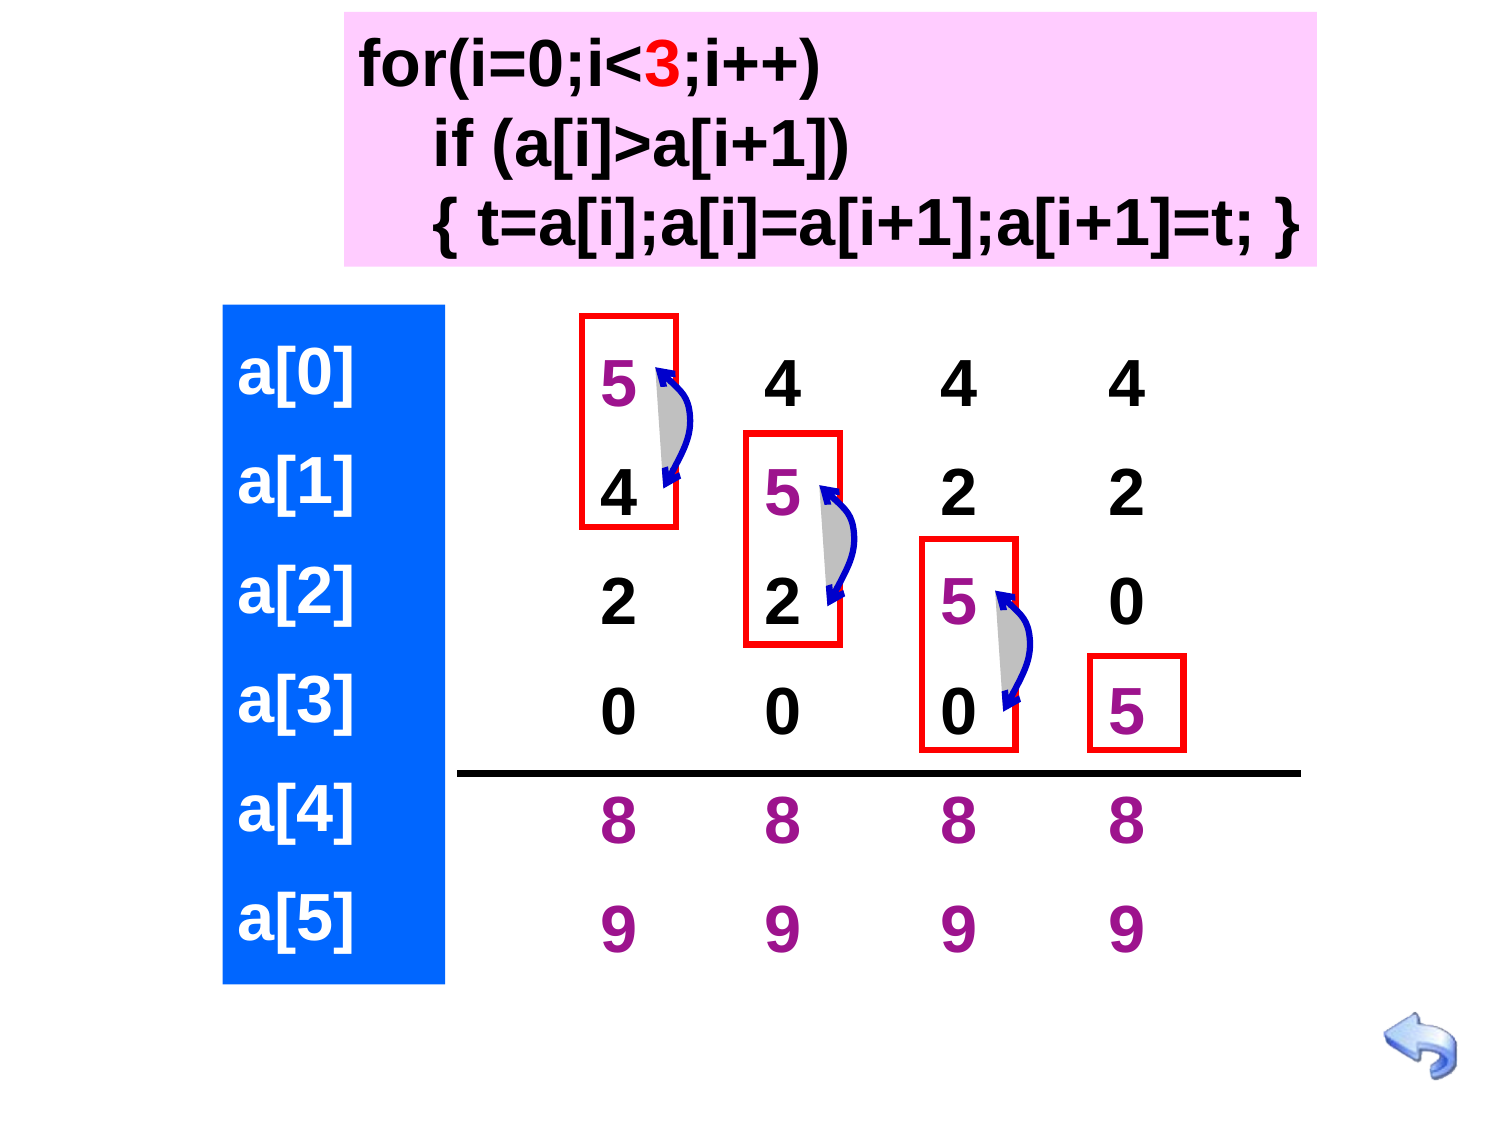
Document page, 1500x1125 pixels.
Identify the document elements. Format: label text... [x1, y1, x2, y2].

text_box 5 4 2 0 8 9 [585, 774, 703, 997]
text_box for(i=0;i<3;i++) if (a[i]>a[i+1]) { t=a[i];a[i]=a[i+1];a[i+1]=t; } [344, 11, 1317, 267]
text_box 4 2 0 5 8 9 [1093, 316, 1211, 773]
text_box 5 4 2 0 8 9 [585, 316, 703, 773]
text_box [921, 538, 1016, 750]
text_box [655, 367, 691, 489]
picture [1382, 1007, 1460, 1085]
text_box [581, 315, 676, 527]
text_box [1089, 656, 1184, 751]
text_box 4 5 2 0 8 9 [749, 316, 868, 773]
text_box 4 2 5 0 8 9 [925, 316, 1043, 773]
text_box 4 5 2 0 8 9 [749, 774, 868, 997]
text_box a[0] a[1] a[2] a[3] a[4] a[5] [222, 304, 446, 985]
text_box [746, 433, 840, 645]
text_box 4 2 5 0 8 9 [925, 774, 1043, 997]
text_box [819, 485, 855, 607]
text_box 4 2 0 5 8 9 [1093, 774, 1211, 997]
text_box [995, 590, 1031, 712]
